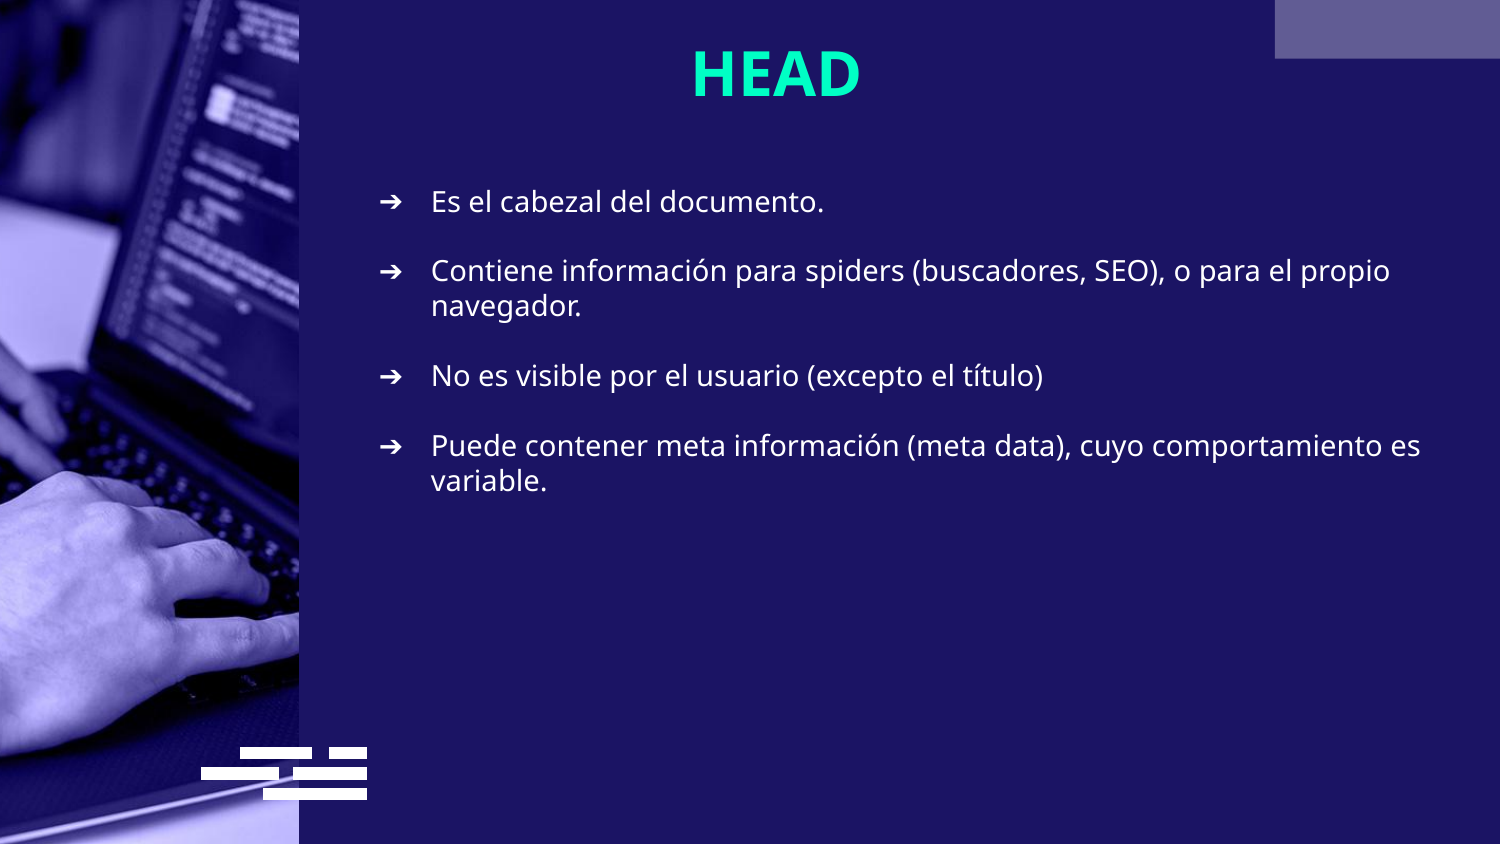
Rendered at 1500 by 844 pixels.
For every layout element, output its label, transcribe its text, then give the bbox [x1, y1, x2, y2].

text_box Es el cabezal del documento. Contiene información para spiders (buscadores, SEO), o para el propio navegador. No es visible por el usuario (excepto el título) Puede contener meta información (meta data), cuyo comportamiento es variable. [340, 167, 1449, 708]
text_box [200, 746, 368, 801]
title HEAD [304, 18, 1317, 129]
picture [0, 0, 300, 844]
